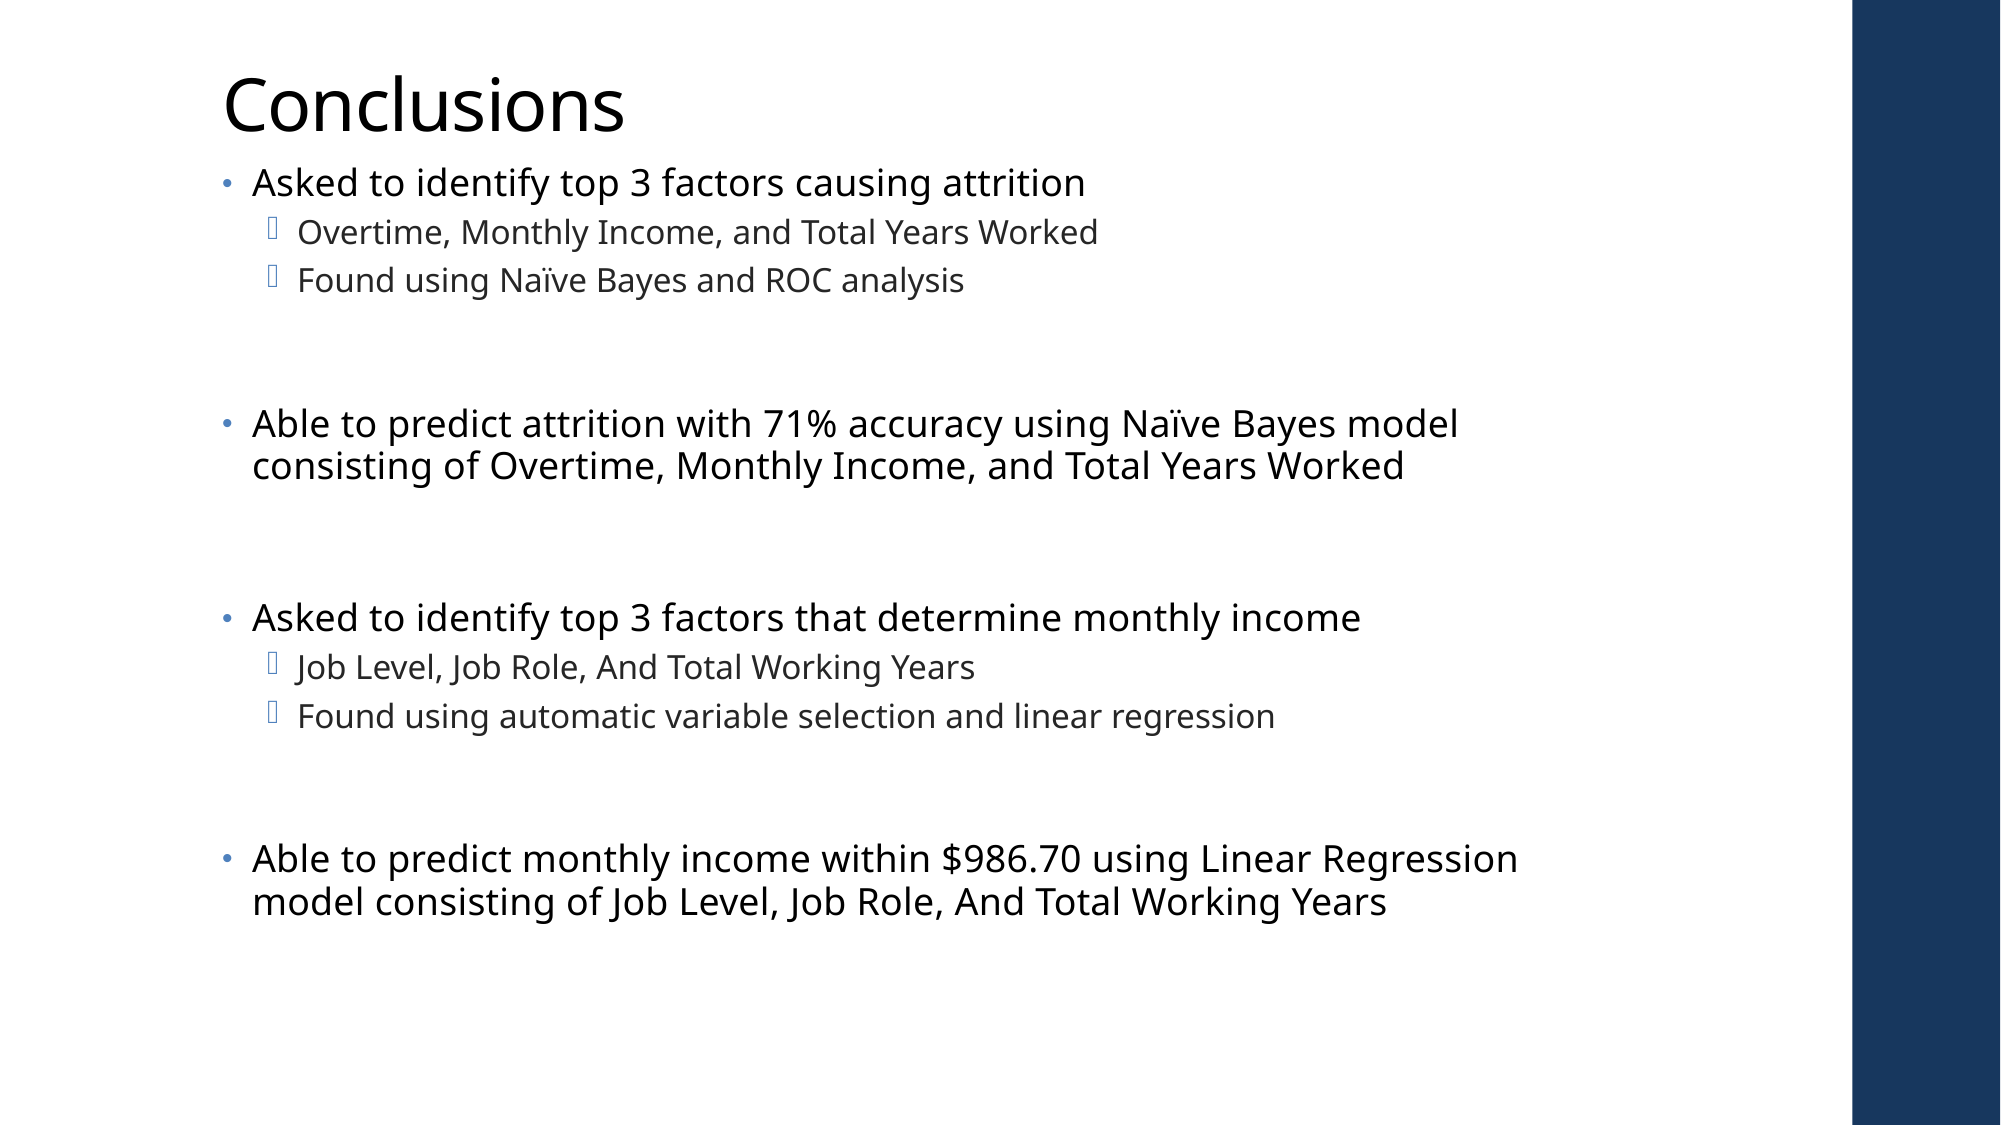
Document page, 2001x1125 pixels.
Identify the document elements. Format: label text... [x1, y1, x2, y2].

list Asked to identify top 3 factors causing attrition Overtime, Monthly Income, and Total Years Worked Found using Naïve Bayes and ROC analysis Able to predict attrition with 71% accuracy using Naïve Bayes model consisting of Overtime, Monthly Income, and Total Years Worked Asked to identify top 3 factors that determine monthly income Job Level, Job Role, And Total Working Years Found using automatic variable selection and linear regression Able to predict monthly income within $986.70 using Linear Regression model consisting of Job Level, Job Role, And Total Working Years [206, 155, 1617, 1014]
title Conclusions [206, 60, 1797, 156]
